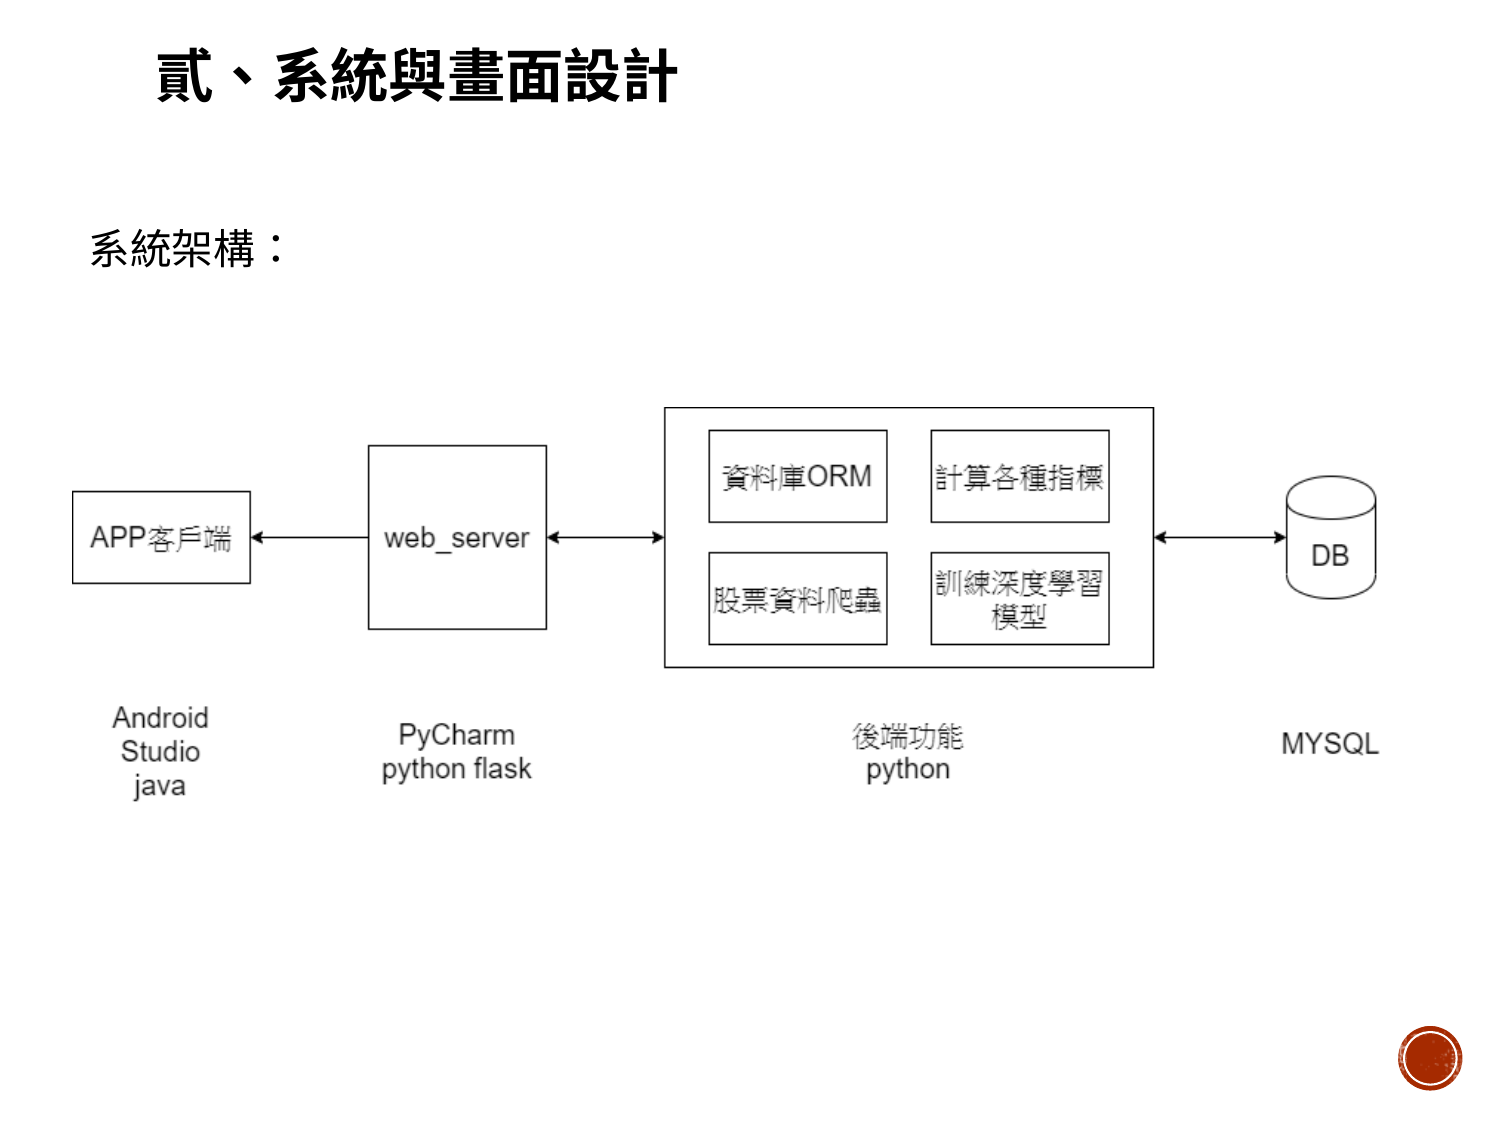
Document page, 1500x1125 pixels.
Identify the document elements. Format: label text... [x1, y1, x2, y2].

title 貳、系統與畫面設計 [140, 24, 1357, 134]
text_box 系統架構： [73, 215, 313, 281]
picture [72, 407, 1422, 803]
